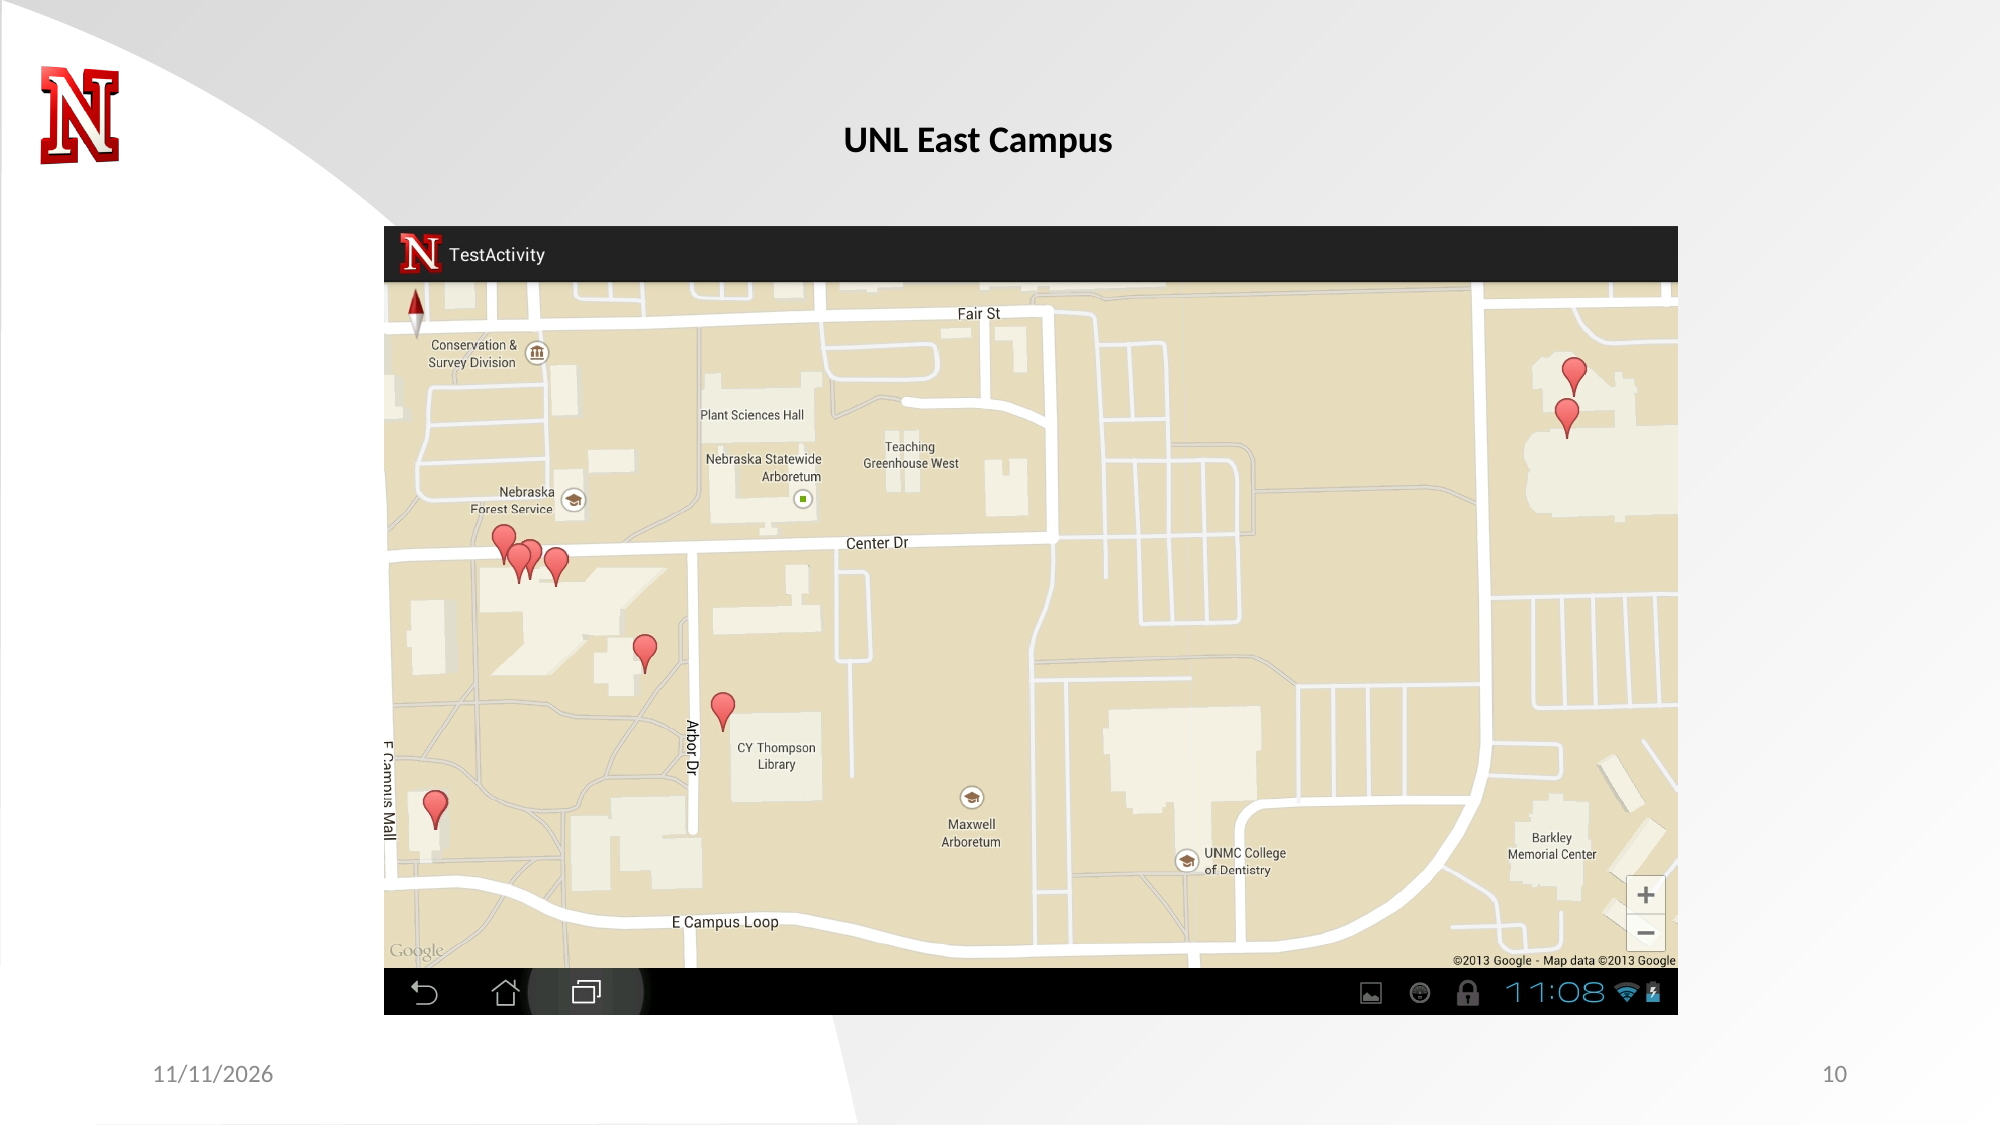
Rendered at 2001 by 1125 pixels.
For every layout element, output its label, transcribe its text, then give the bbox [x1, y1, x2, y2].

picture [384, 226, 1678, 1015]
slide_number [137, 1042, 588, 1103]
text_box UNL East Campus [828, 107, 1128, 168]
slide_number 10 [1412, 1042, 1863, 1103]
picture [26, 60, 145, 171]
